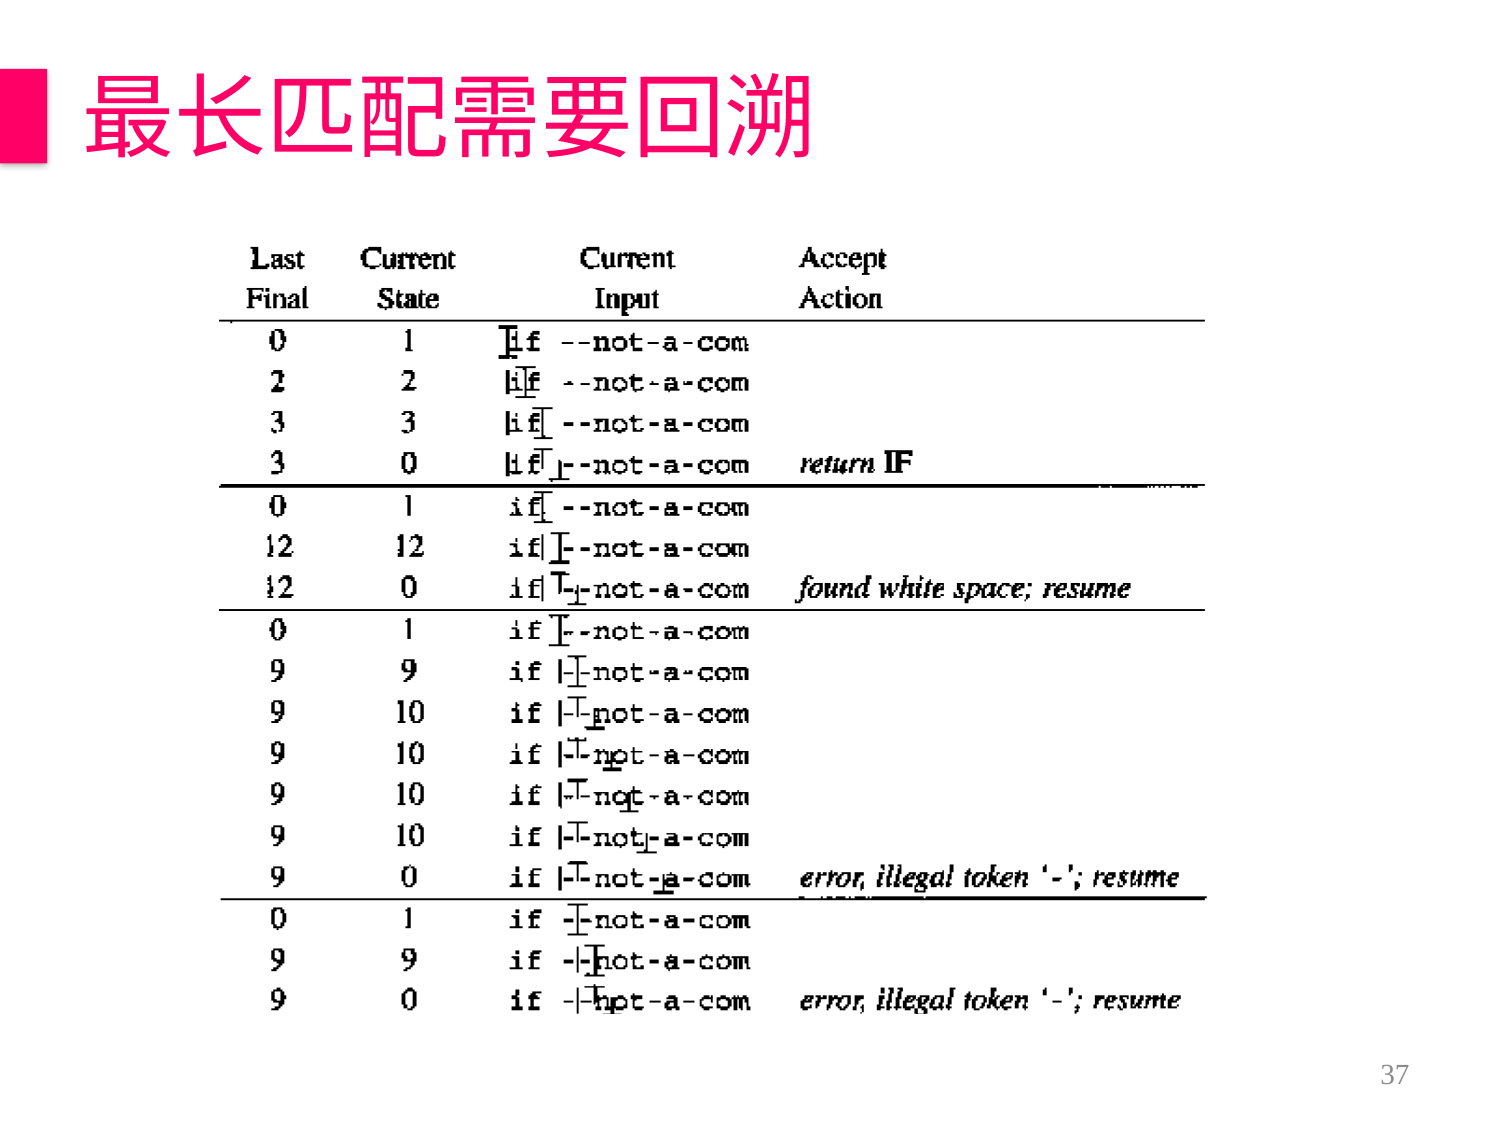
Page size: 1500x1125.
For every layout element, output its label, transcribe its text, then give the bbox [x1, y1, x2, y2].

slide_number 37 [1074, 1042, 1425, 1103]
text_box 最长匹配需要回溯 [47, 0, 1500, 233]
text_box [0, 68, 48, 164]
picture [219, 211, 1216, 1014]
